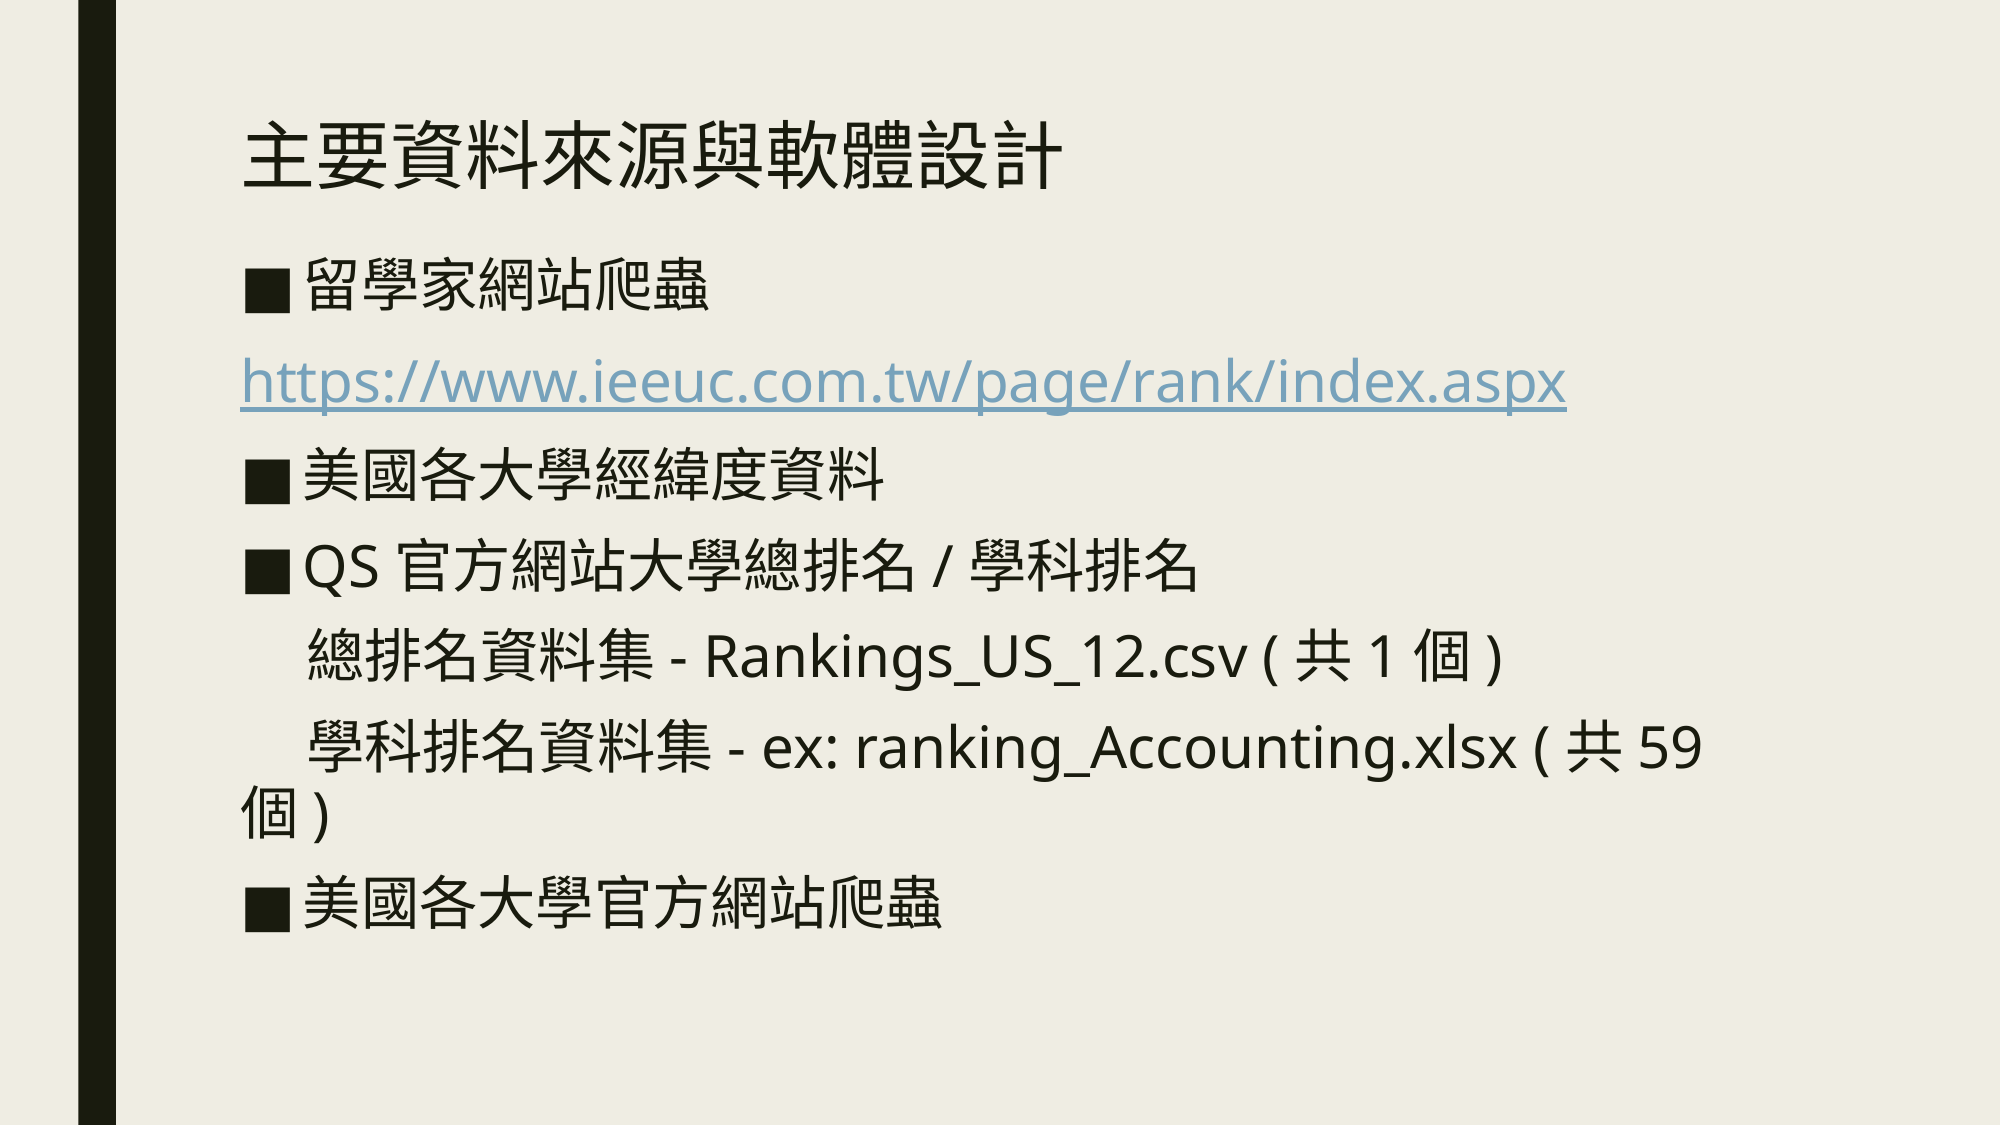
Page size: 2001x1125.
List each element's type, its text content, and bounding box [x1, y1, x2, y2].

list 留學家網站爬蟲 https://www.ieeuc.com.tw/page/rank/index.aspx 美國各大學經緯度資料 QS官方網站大學總排名/學科排名 總排名資料集- Rankings_US_12.csv (共1個) 學科排名資料集- ex: ranking_Accounting.xlsx (共59個) 美國各大學官方網站爬蟲 [225, 246, 1800, 952]
title 主要資料來源與軟體設計 [225, 112, 1800, 225]
